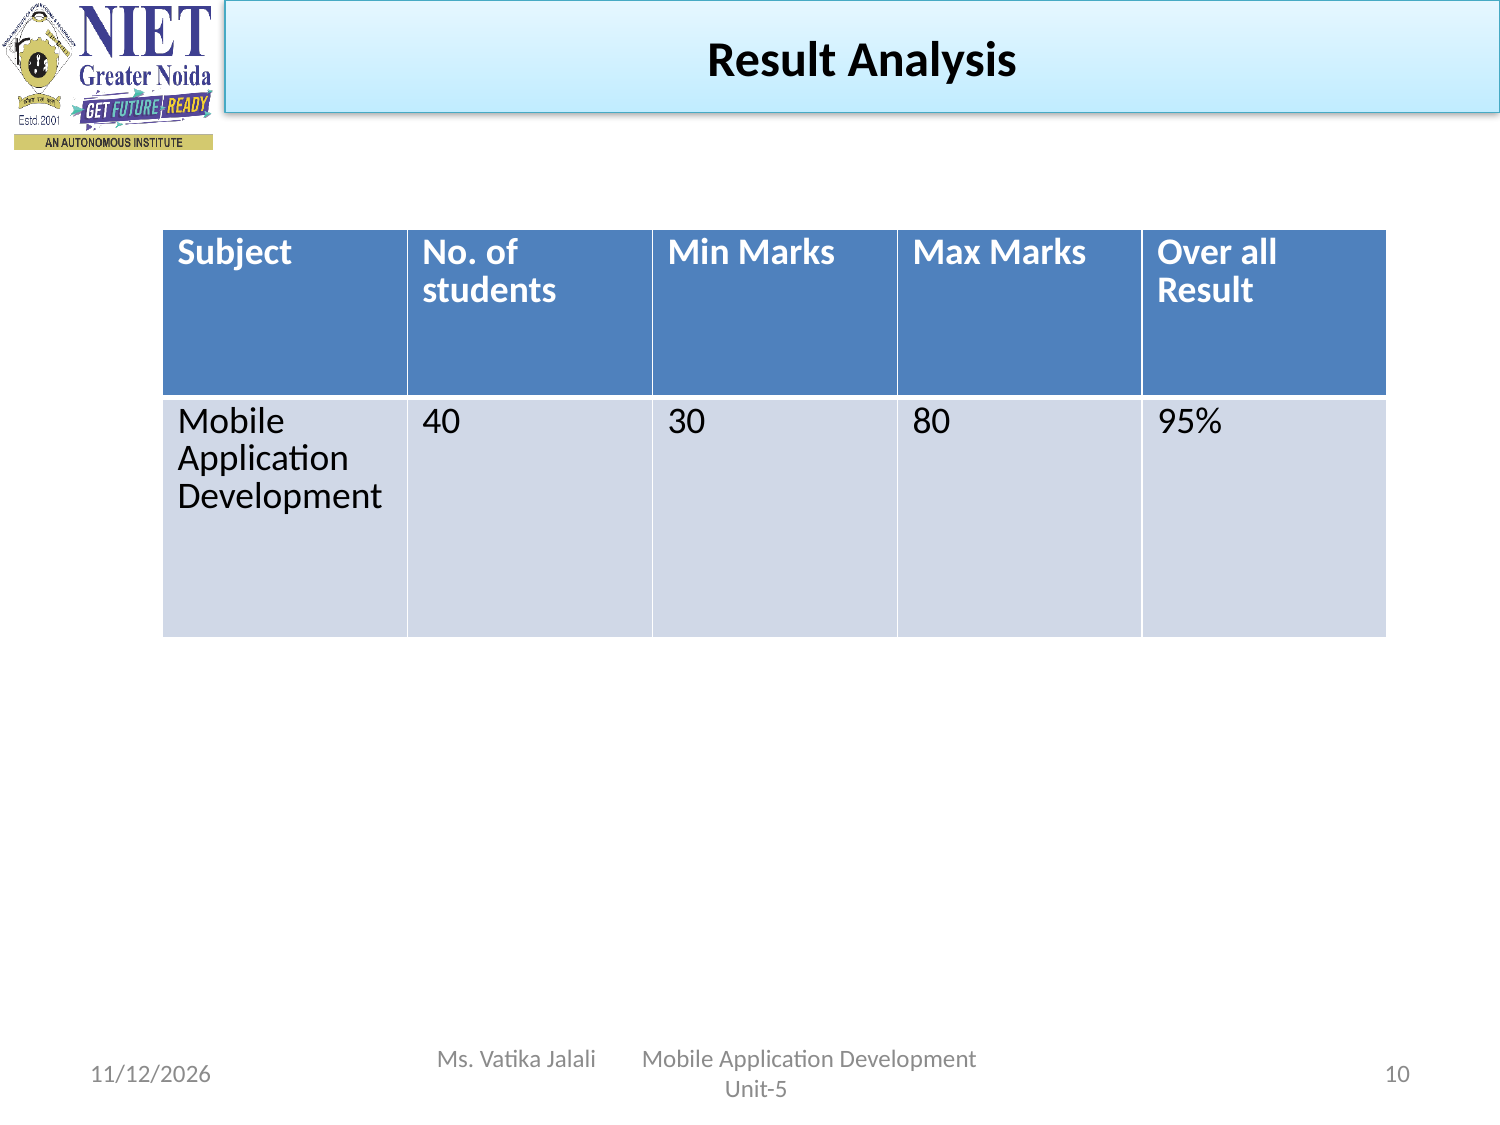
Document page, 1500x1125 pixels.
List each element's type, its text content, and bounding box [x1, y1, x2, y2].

table_header Min Marks [653, 230, 897, 395]
footer Ms. Vatika Jalali Mobile Application Development Unit-5 [412, 1042, 1100, 1103]
table_header No. of students [408, 230, 652, 395]
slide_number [75, 1042, 412, 1103]
table_cell 95% [1143, 400, 1386, 637]
table_header Subject [163, 230, 407, 395]
slide_number 10 [1100, 1042, 1425, 1103]
table_cell 40 [408, 400, 652, 637]
table_cell 30 [653, 400, 897, 637]
table_header Max Marks [898, 230, 1141, 395]
table_cell Mobile Application Development [163, 400, 407, 637]
text_box Result Analysis [224, 0, 1500, 113]
picture [2, 3, 213, 150]
table_cell 80 [898, 400, 1141, 637]
table_header Over all Result [1143, 230, 1386, 395]
